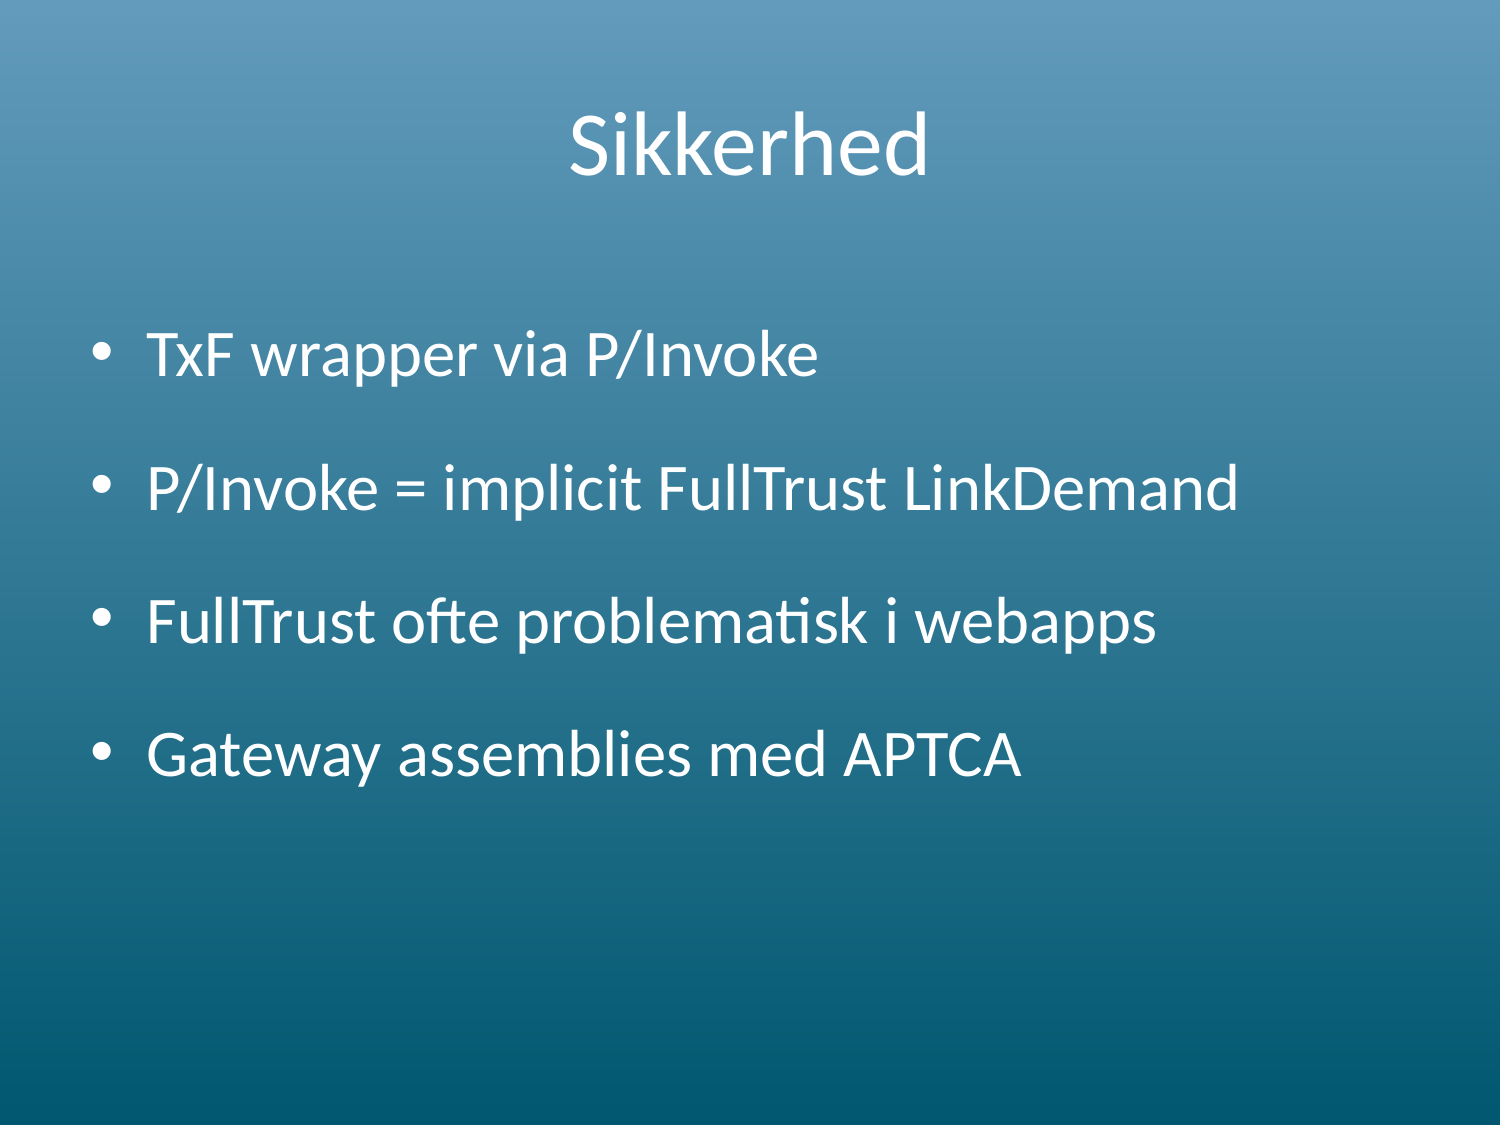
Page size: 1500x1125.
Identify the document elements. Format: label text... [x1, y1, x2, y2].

list TxF wrapper via P/Invoke P/Invoke = implicit FullTrust LinkDemand FullTrust ofte problematisk i webapps Gateway assemblies med APTCA [74, 262, 1426, 351]
title Sikkerhed [74, 44, 1426, 233]
